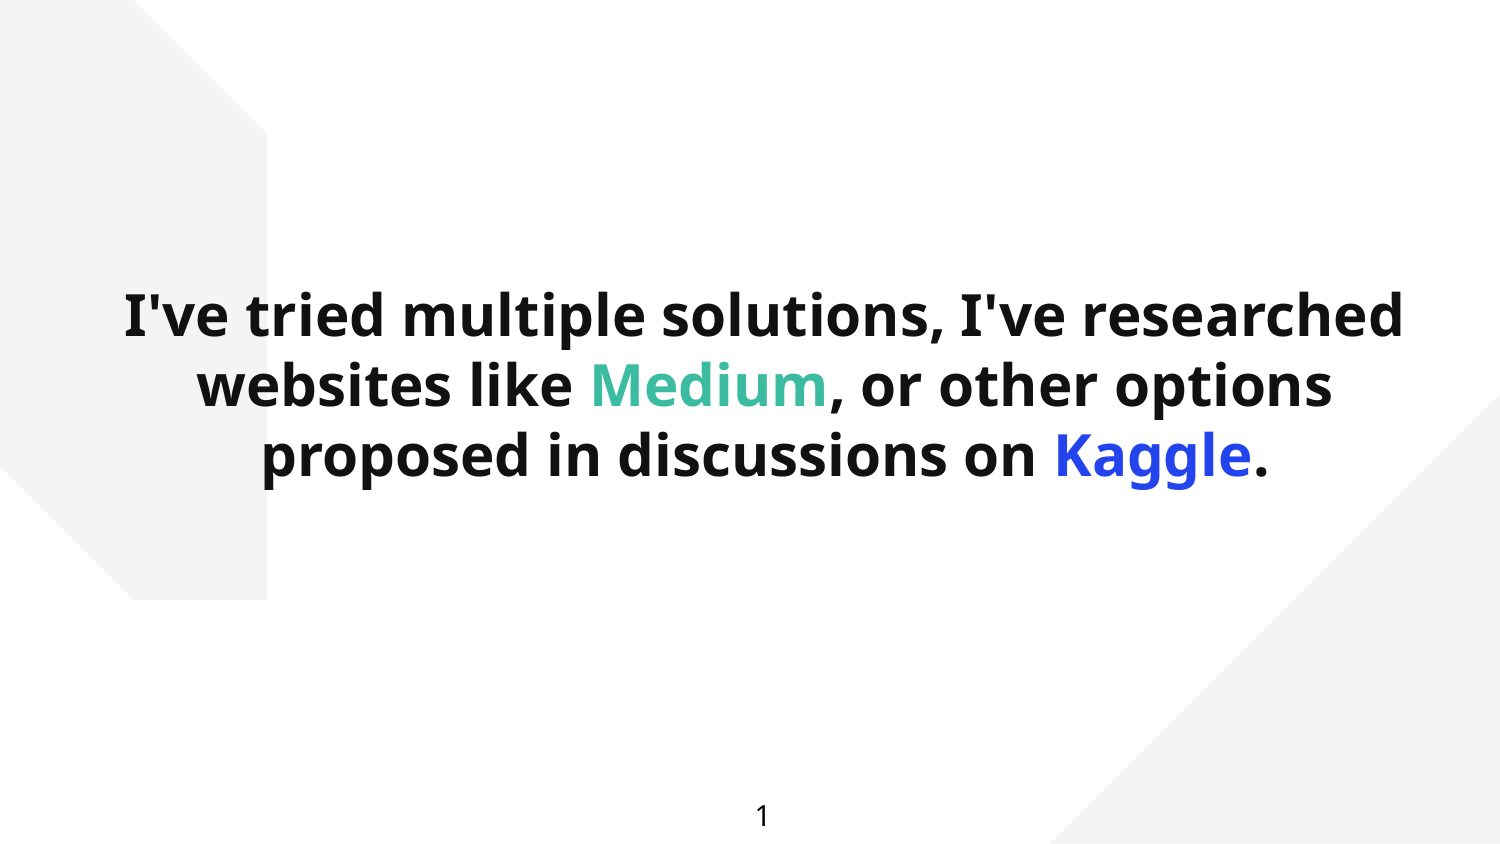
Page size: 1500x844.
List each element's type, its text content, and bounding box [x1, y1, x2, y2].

title I've tried multiple solutions, I've researched websites like Medium, or other options proposed in discussions on Kaggle. [115, 302, 1415, 465]
text_box 1 [739, 789, 791, 840]
